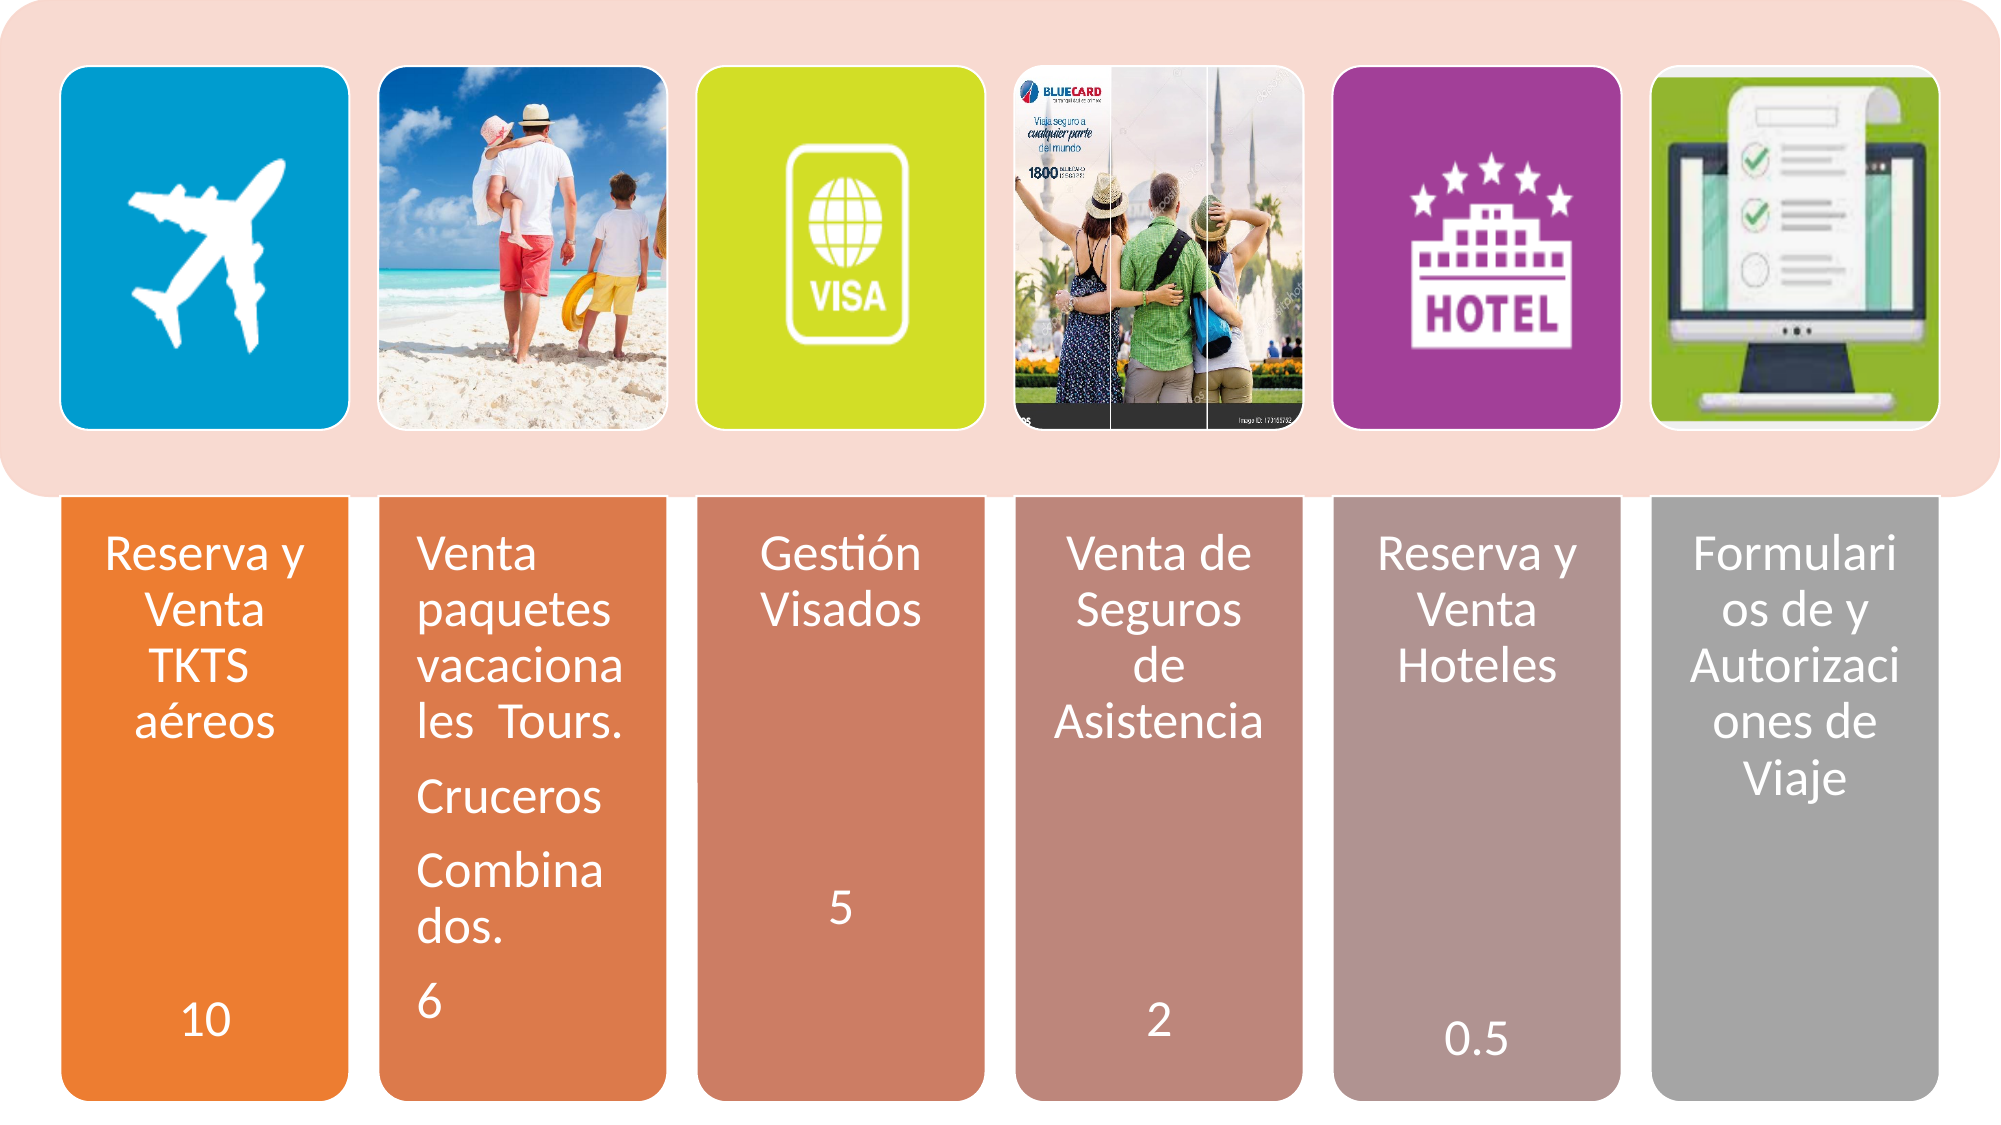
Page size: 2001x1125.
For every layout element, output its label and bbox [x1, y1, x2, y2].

text_box [0, 0, 2000, 1103]
